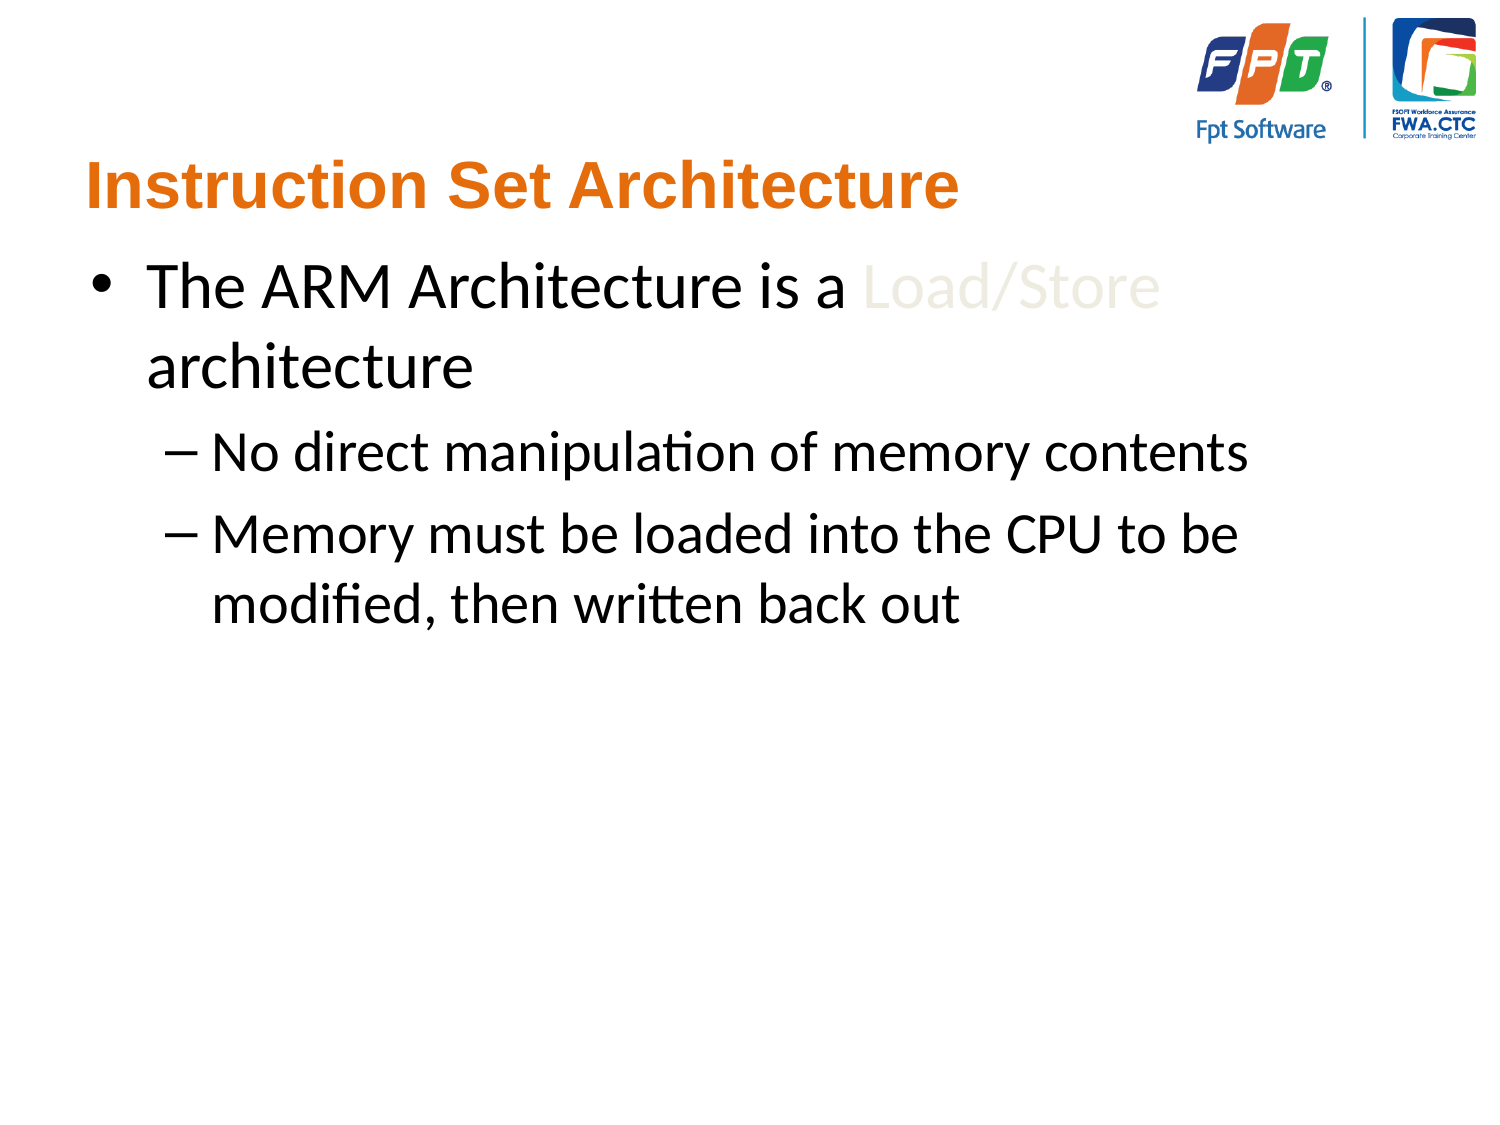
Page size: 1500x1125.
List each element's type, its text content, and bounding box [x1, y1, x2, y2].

text_box [82, 222, 1456, 995]
title Instruction Set Architecture [70, 67, 1421, 256]
picture [1176, 0, 1500, 162]
list The ARM Architecture is a Load/Store architecture No direct manipulation of memory contents Memory must be loaded into the CPU to be modified, then written back out [75, 256, 1425, 1005]
